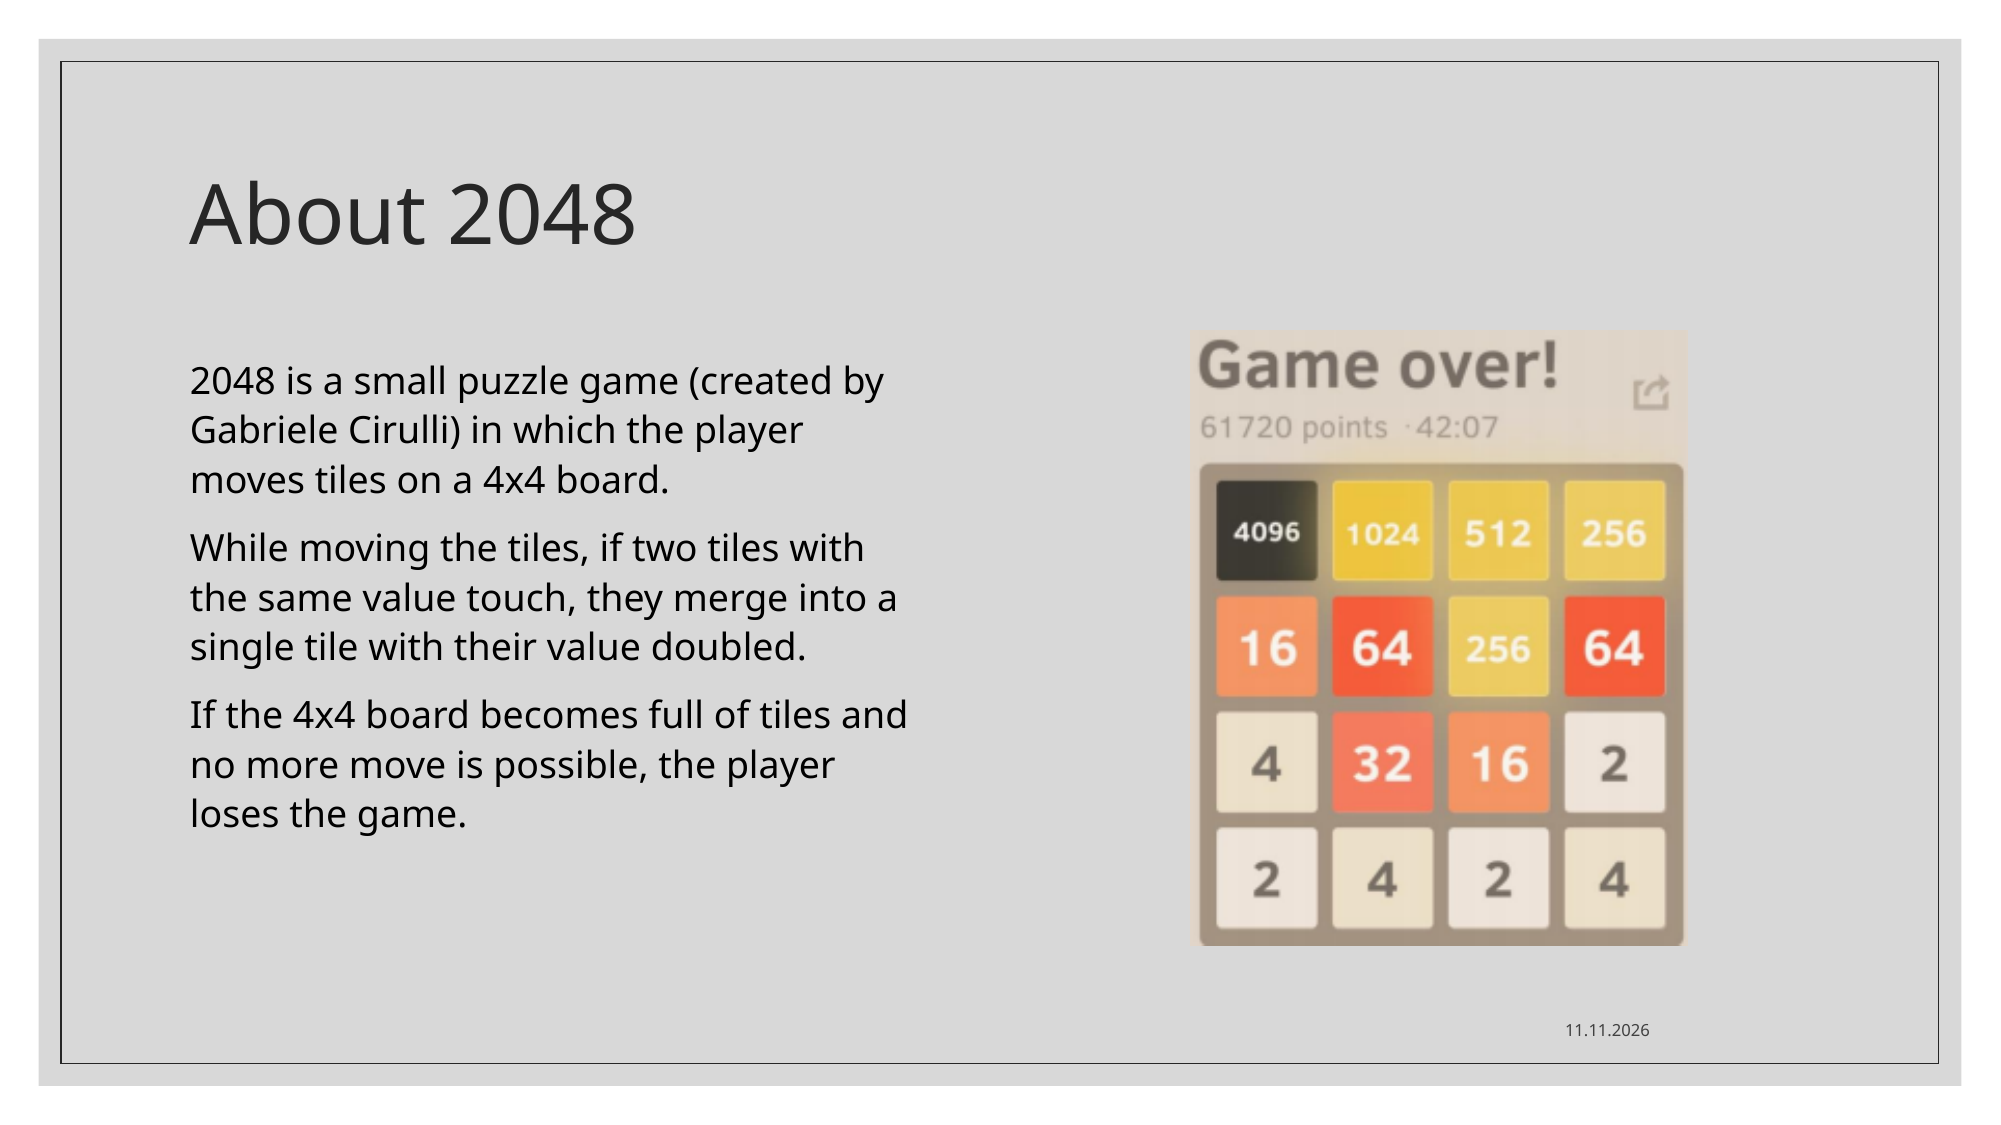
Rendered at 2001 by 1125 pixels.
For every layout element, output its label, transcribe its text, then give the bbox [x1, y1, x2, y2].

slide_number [1190, 990, 1665, 1050]
title About 2048 [174, 105, 1825, 331]
picture [1190, 330, 1688, 946]
list 2048 is a small puzzle game (created by Gabriele Cirulli) in which the player moves tiles on a 4x4 board. While moving the tiles, if two tiles with the same value touch, they merge into a single tile with their value doubled. If the 4x4 board becomes full of tiles and no more move is possible, the player loses the game. [174, 345, 940, 960]
